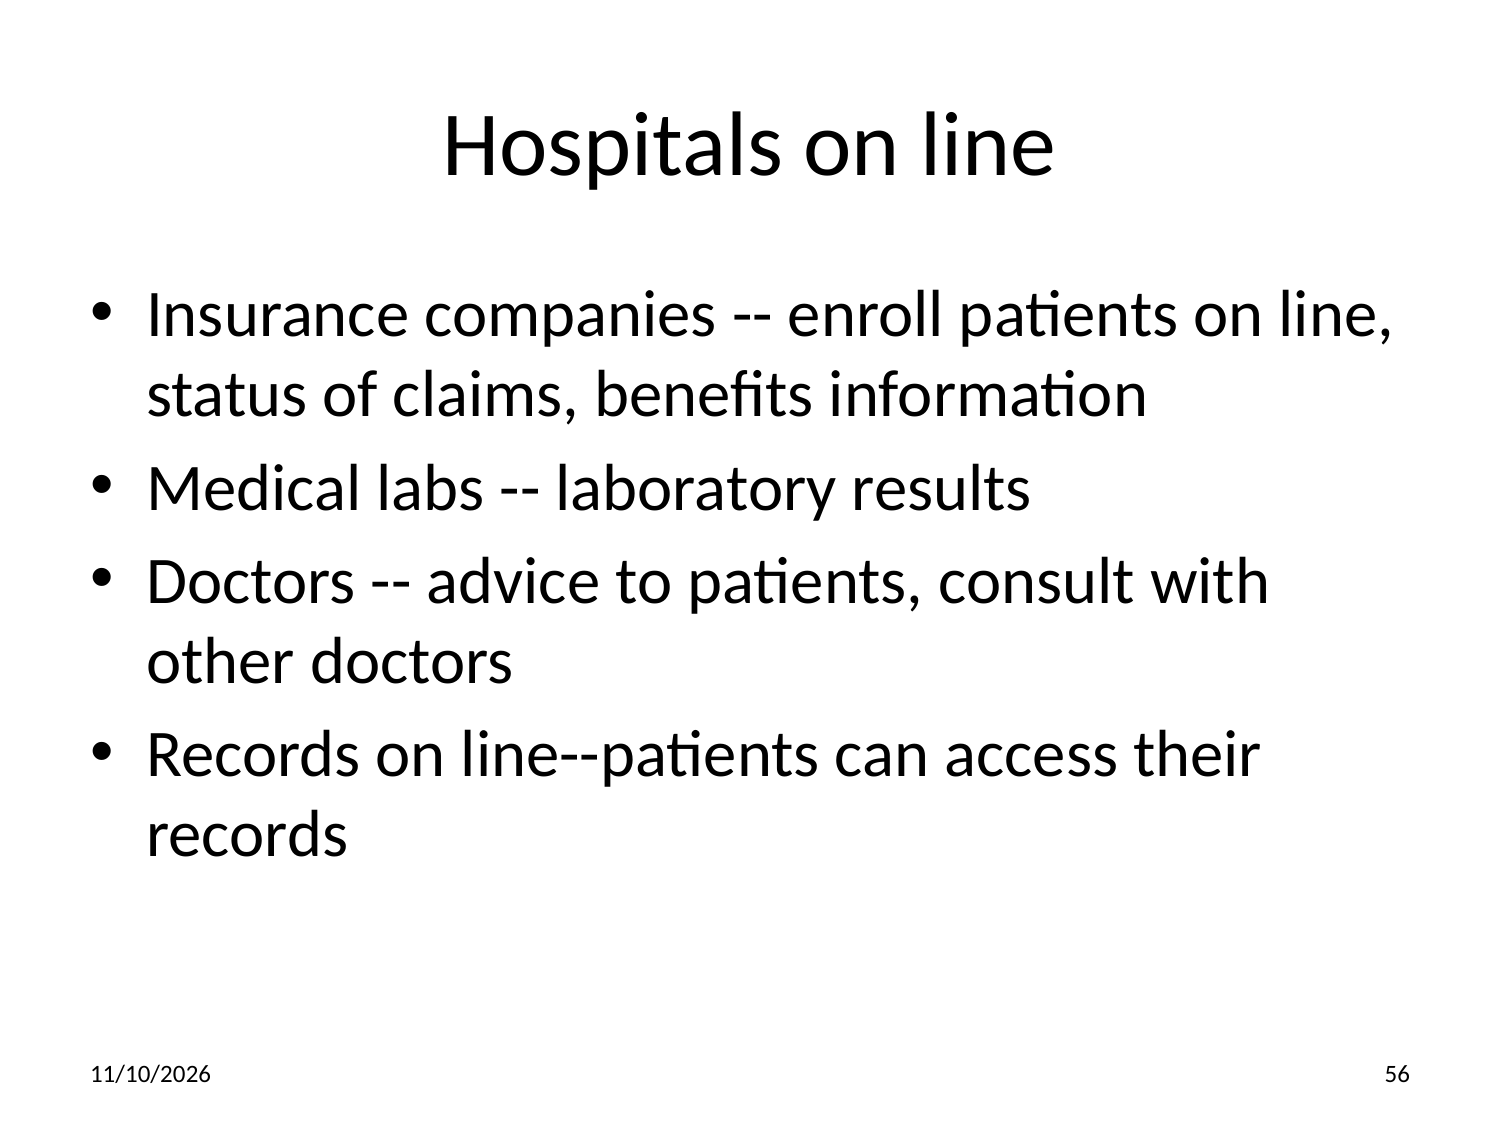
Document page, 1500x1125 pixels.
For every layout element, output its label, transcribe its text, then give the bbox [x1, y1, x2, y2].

slide_number 56 [1074, 1042, 1425, 1103]
title Hospitals on line [75, 45, 1425, 233]
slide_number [75, 1042, 425, 1103]
list Insurance companies -- enroll patients on line, status of claims, benefits information Medical labs -- laboratory results Doctors -- advice to patients, consult with other doctors Records on line--patients can access their records [75, 262, 1425, 1005]
